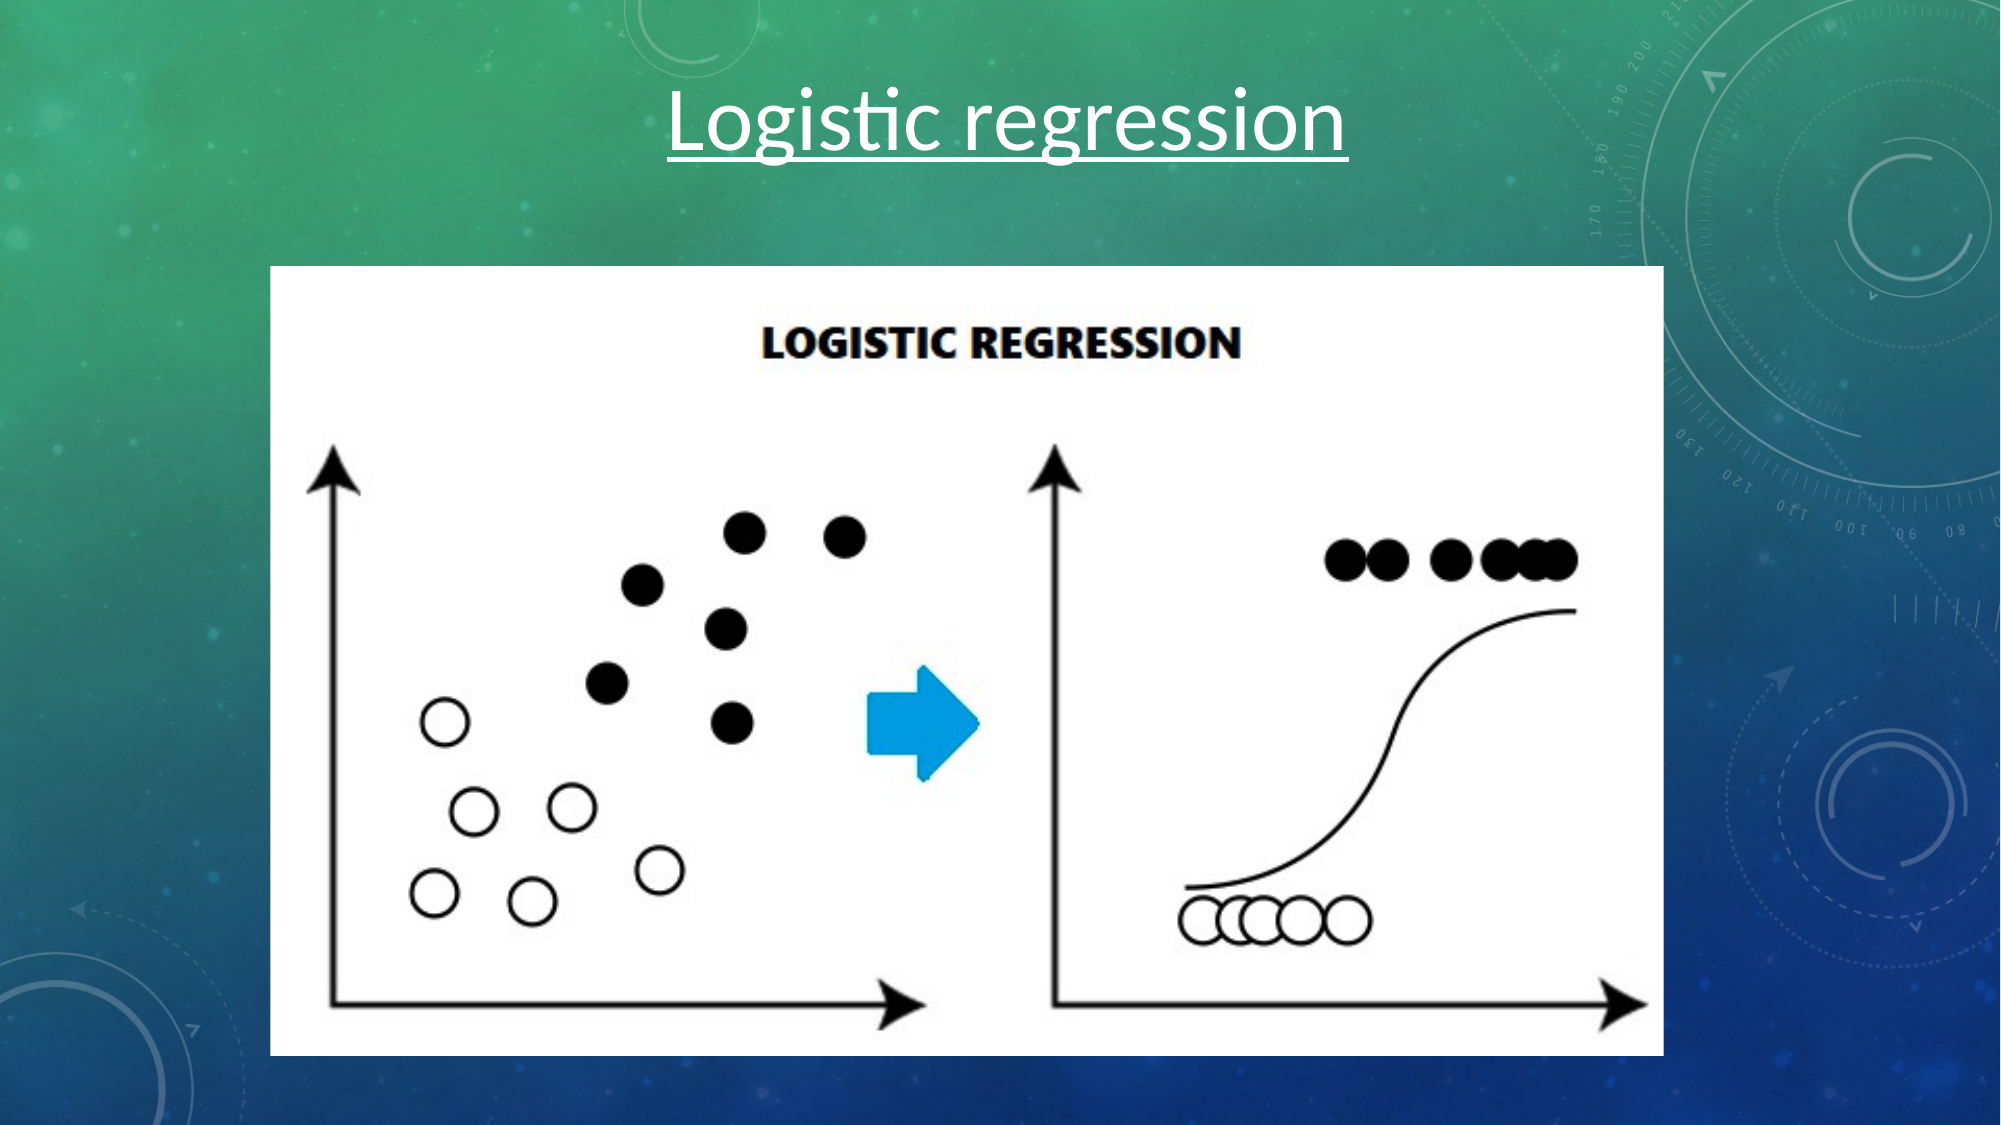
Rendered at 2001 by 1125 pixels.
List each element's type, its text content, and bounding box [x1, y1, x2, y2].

picture [0, 0, 2001, 1125]
list Logistic regression [651, 39, 1881, 190]
